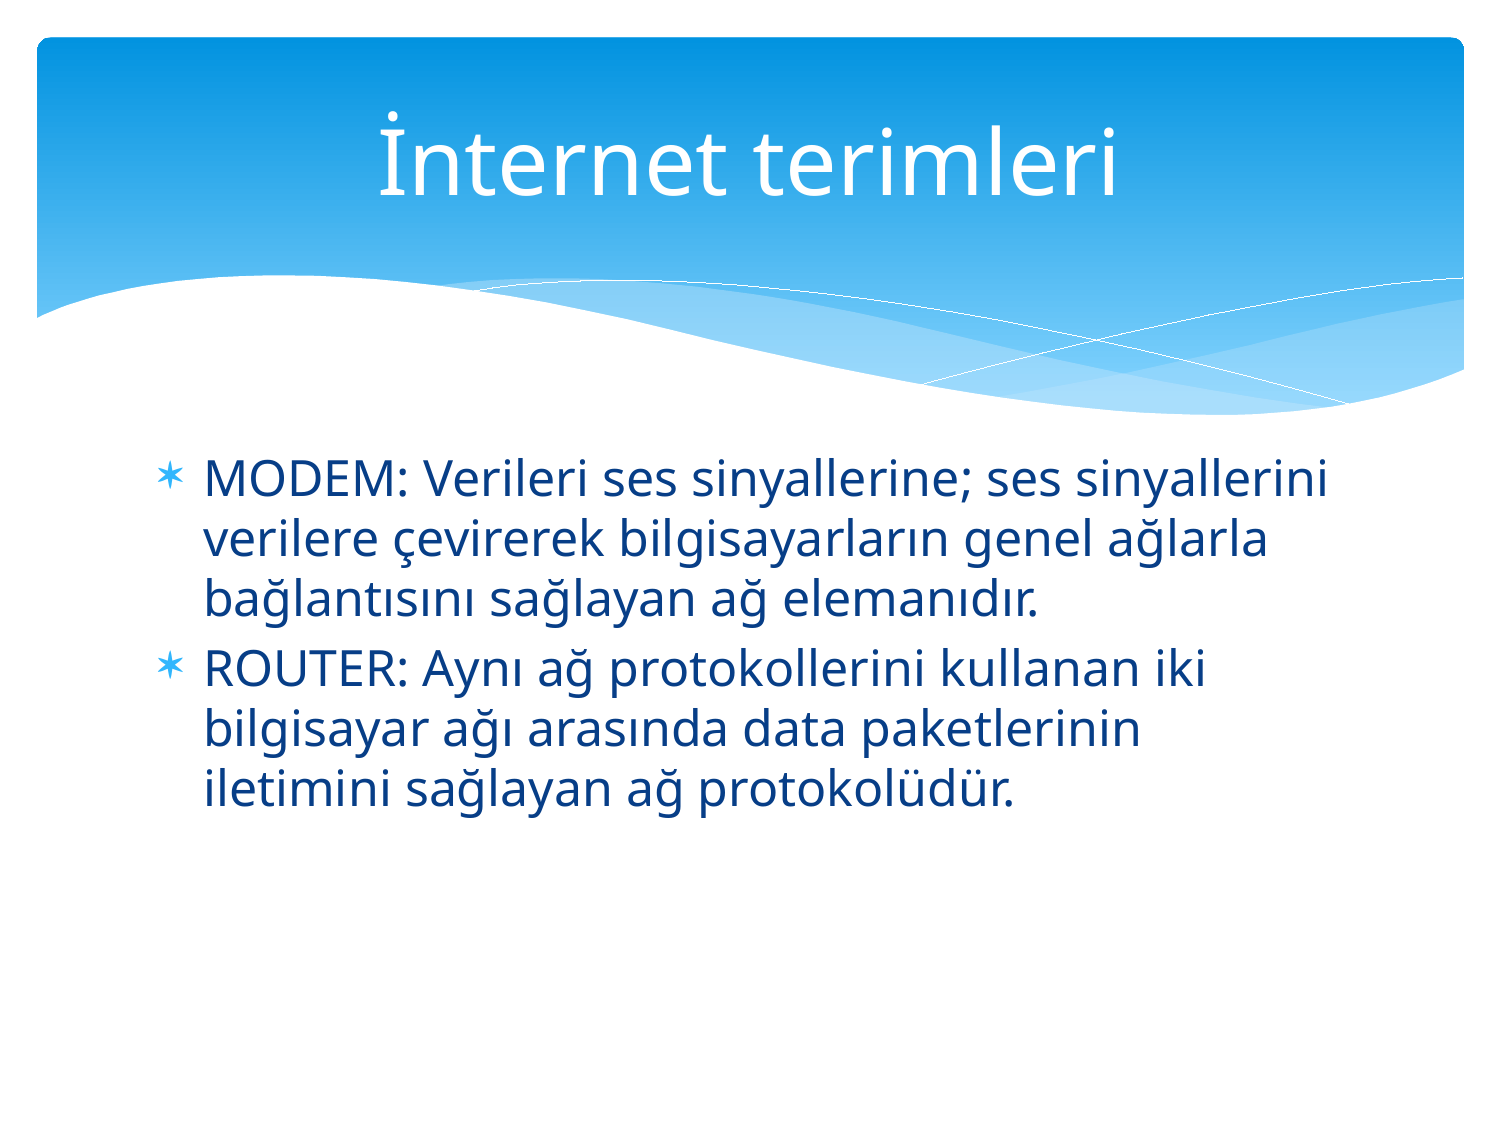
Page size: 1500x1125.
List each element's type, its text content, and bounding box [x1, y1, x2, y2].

title İnternet terimleri [75, 55, 1425, 261]
list MODEM: Verileri ses sinyallerine; ses sinyallerini verilere çevirerek bilgisayarların genel ağlarla bağlantısını sağlayan ağ elemanıdır. ROUTER: Aynı ağ protokollerini kullanan iki bilgisayar ağı arasında data paketlerinin iletimini sağlayan ağ protokolüdür. [143, 438, 1359, 1005]
